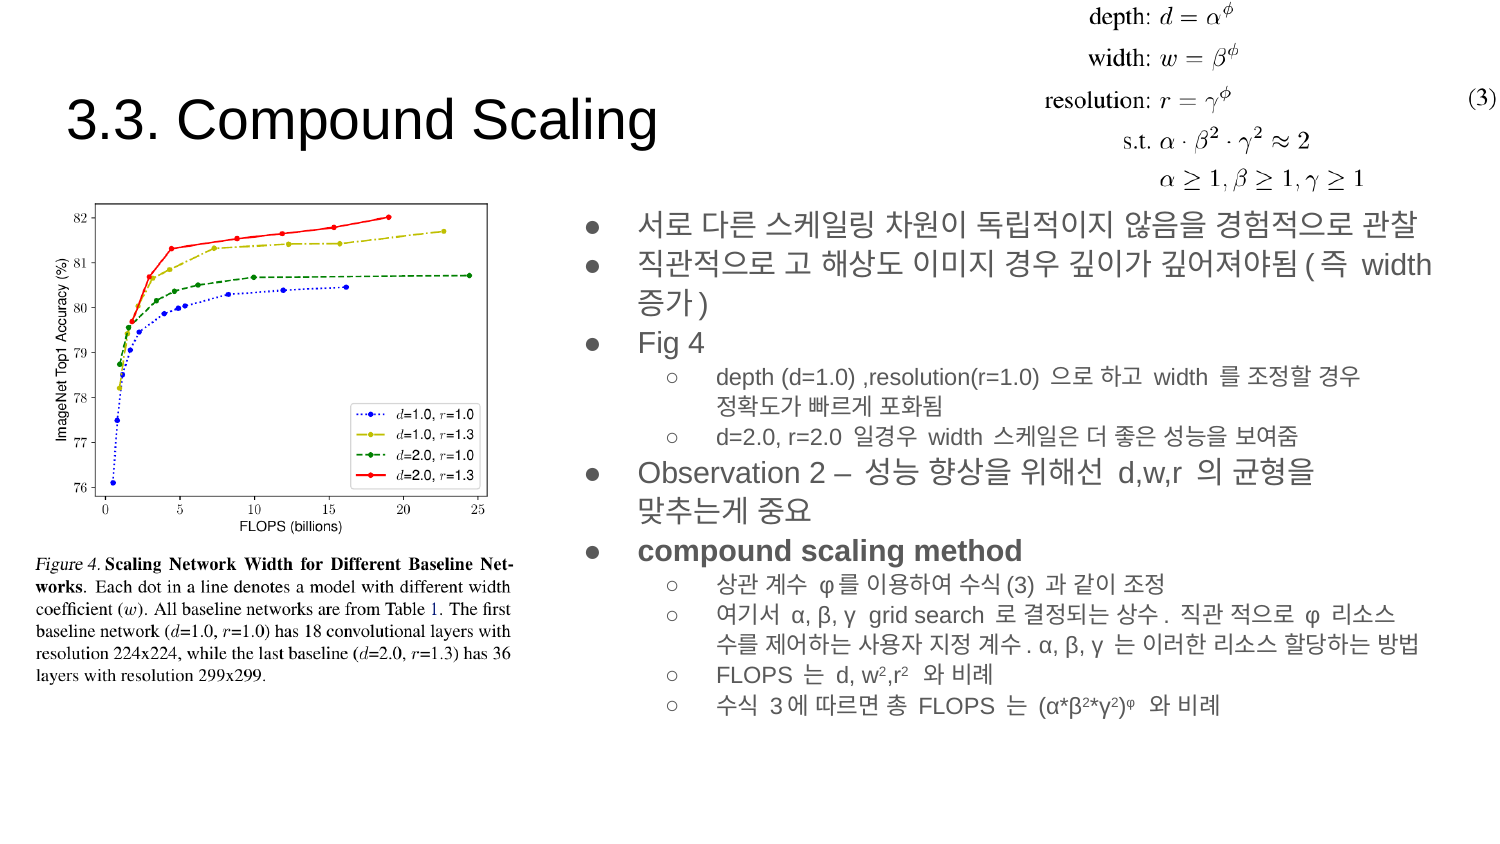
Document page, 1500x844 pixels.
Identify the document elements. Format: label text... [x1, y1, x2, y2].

list 서로 다른 스케일링 차원이 독립적이지 않음을 경험적으로 관찰 직관적으로 고 해상도 이미지 경우 깊이가 깊어져야됨(즉 width 증가) Fig 4 depth (d=1.0) ,resolution(r=1.0) 으로 하고 width 를 조정할 경우 정확도가 빠르게 포화됨 d=2.0, r=2.0 일경우 width 스케일은 더 좋은 성능을 보여줌 Observation 2 – 성능 향상을 위해선 d,w,r 의 균형을 맞추는게 중요 compound scaling method 상관 계수 φ를 이용하여 수식(3) 과 같이 조정 여기서 α, β, γ grid search 로 결정되는 상수. 직관 적으로 φ 리소스 수를 제어하는 사용자 지정 계수. α, β, γ 는 이러한 리소스 할당하는 방법 FLOPS 는 d, w2,r2 와 비례 수식 3에 따르면 총 FLOPS 는 (α*β2*γ2)φ 와 비례 [544, 189, 1449, 750]
picture [24, 191, 520, 685]
title 3.3. Compound Scaling [51, 72, 1018, 167]
picture [1023, 0, 1500, 198]
